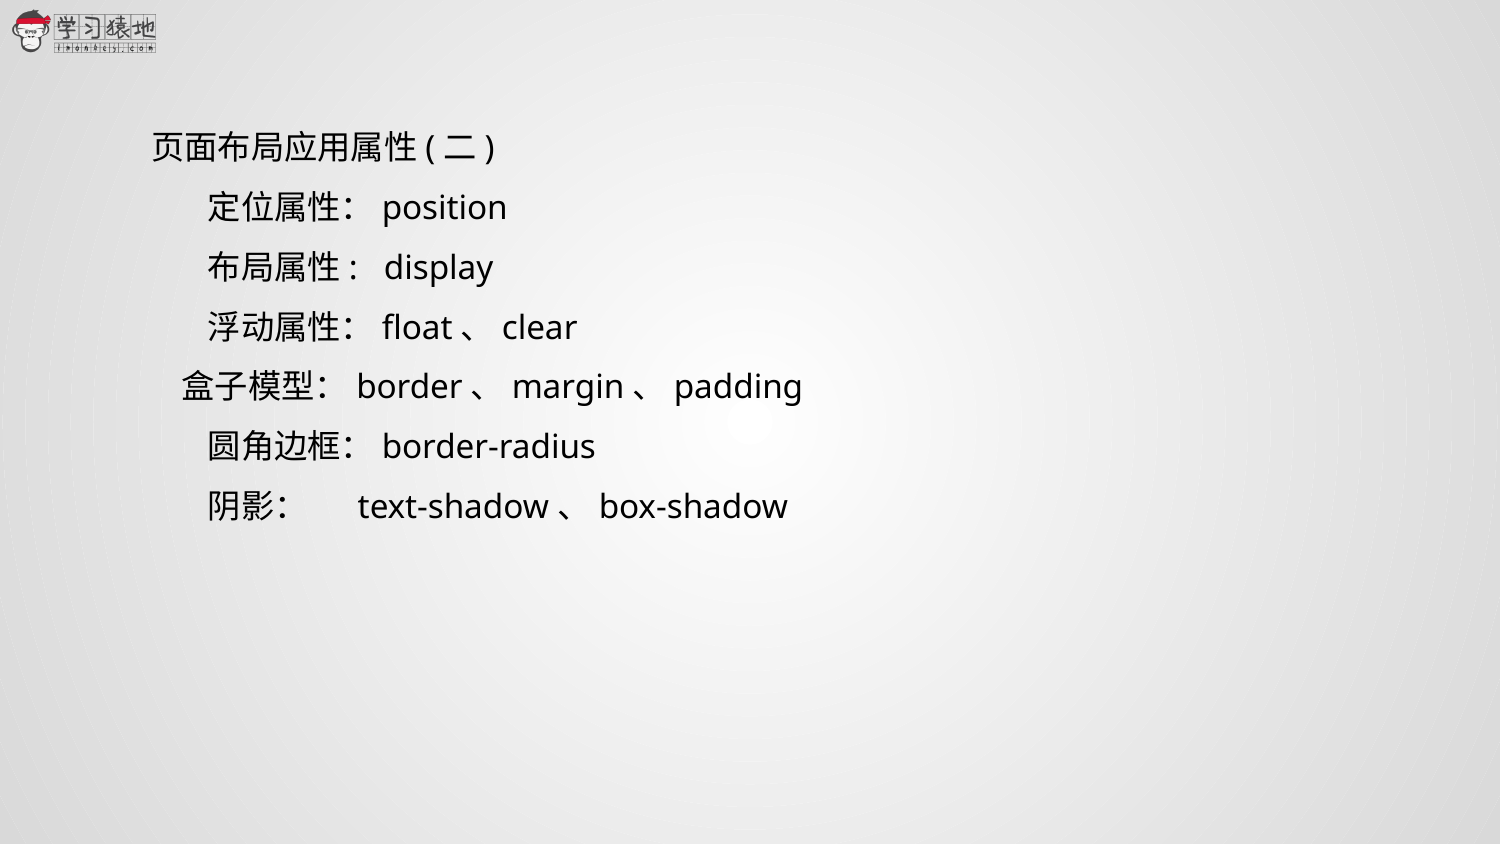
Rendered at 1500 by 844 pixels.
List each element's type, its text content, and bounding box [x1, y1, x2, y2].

picture [12, 9, 156, 53]
text_box 页面布局应用属性(二) 定位属性：position 布局属性: display 浮动属性：float、clear 盒子模型：border、margin、padding 圆角边框：border-radius 阴影： text-shadow、box-shadow [136, 98, 1396, 593]
